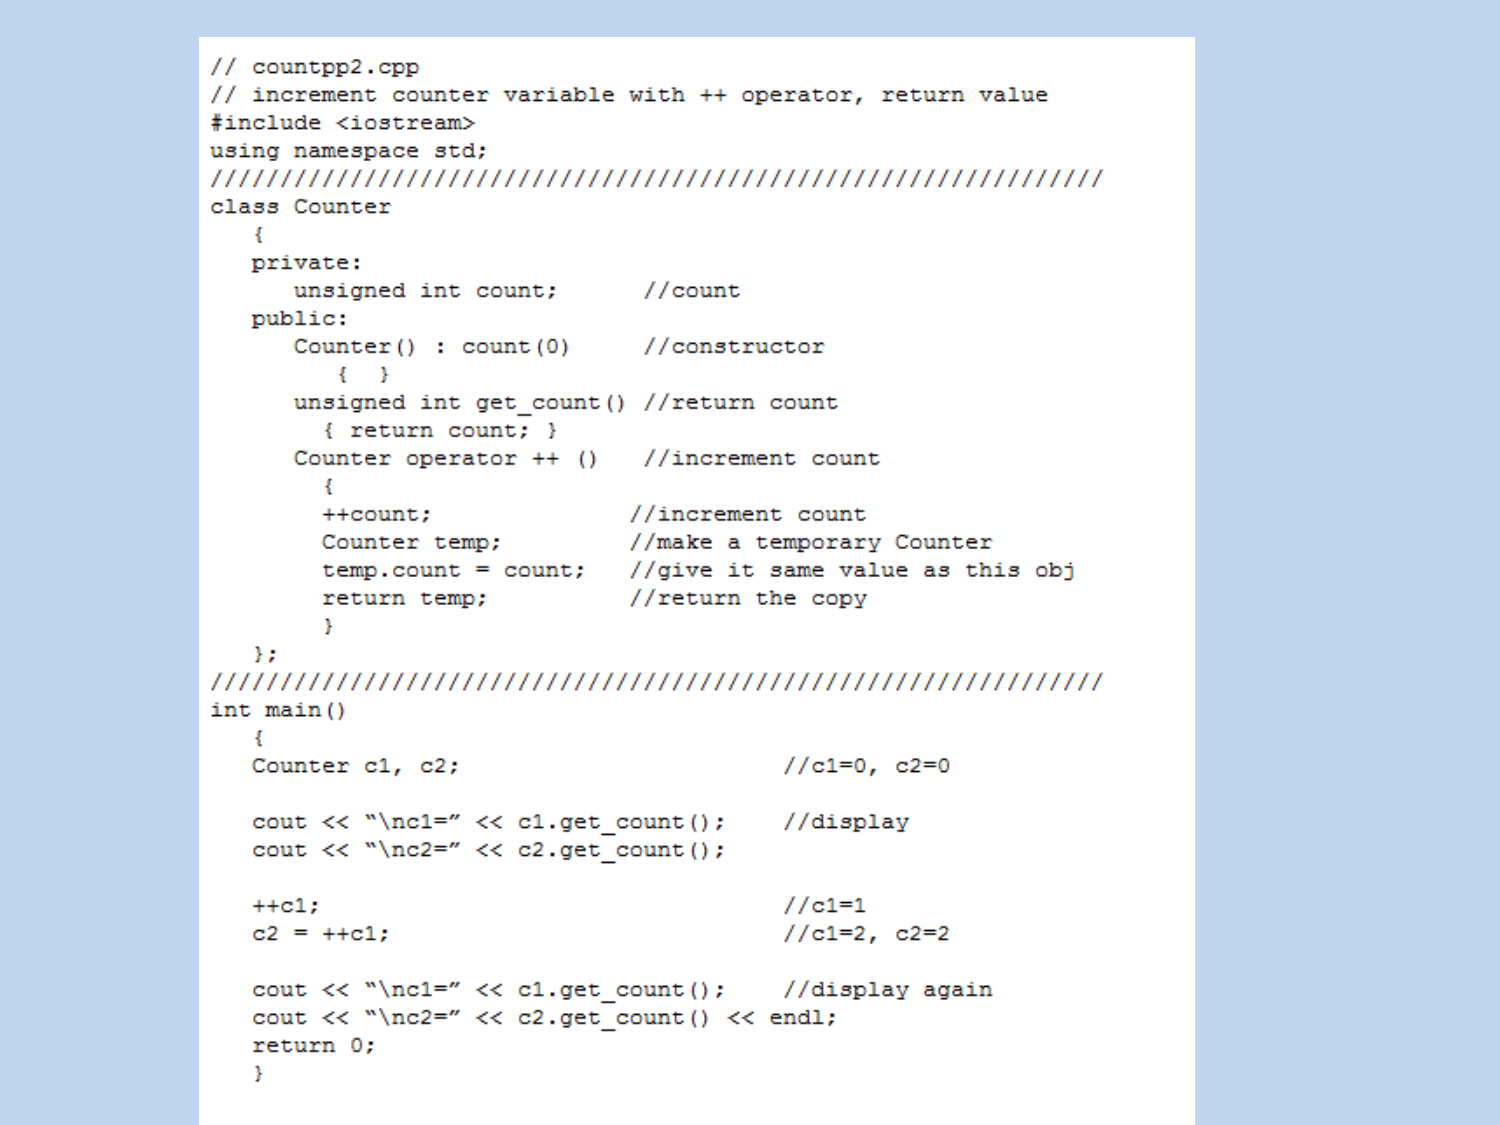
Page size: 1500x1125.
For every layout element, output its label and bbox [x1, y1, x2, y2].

picture [198, 36, 1196, 1125]
